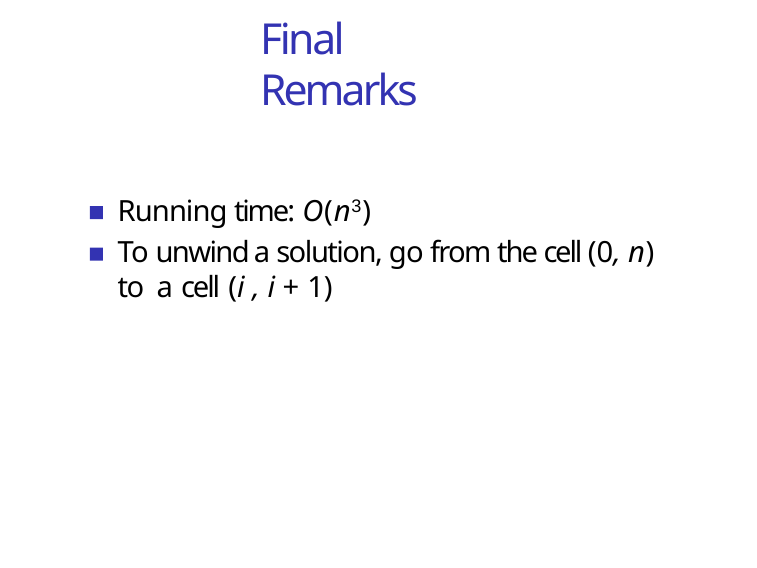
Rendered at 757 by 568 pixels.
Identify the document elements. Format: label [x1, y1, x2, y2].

text_box [111, 181, 691, 304]
text_box [89, 247, 103, 261]
title [258, 9, 498, 115]
text_box [89, 206, 103, 220]
